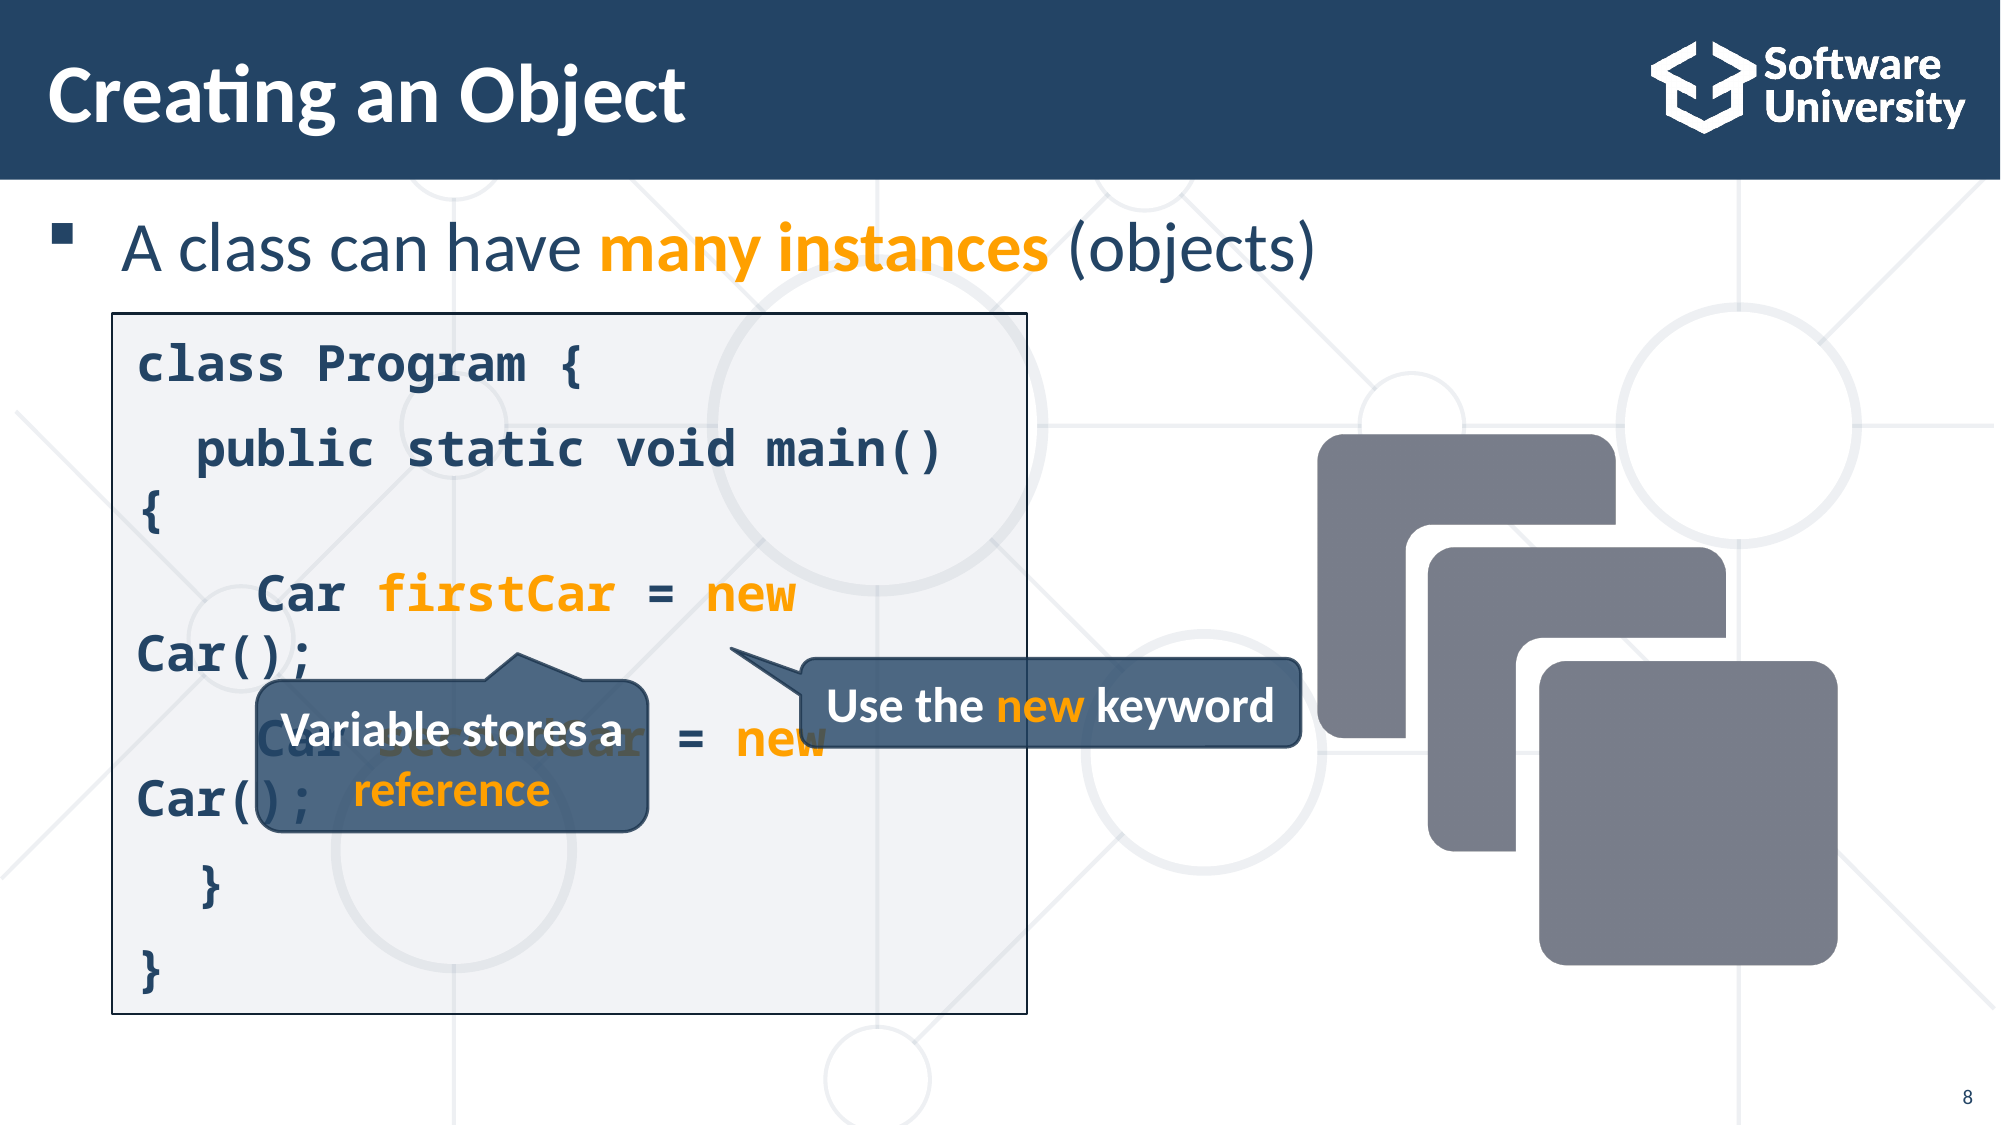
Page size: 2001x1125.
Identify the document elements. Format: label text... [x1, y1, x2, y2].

text_box Use the new keyword [729, 646, 1258, 750]
slide_number 8 [1927, 1067, 1989, 1117]
text_box A class can have many instances (objects) [31, 188, 1968, 1103]
title Creating an Object [31, 16, 1625, 162]
text_box class Program { public static void main() { Car firstCar = new Car(); Car secondCar = new Car(); } } [112, 313, 1028, 1015]
picture [1651, 41, 1966, 134]
text_box Variable stores a reference [254, 651, 650, 834]
picture [1263, 387, 1888, 1011]
